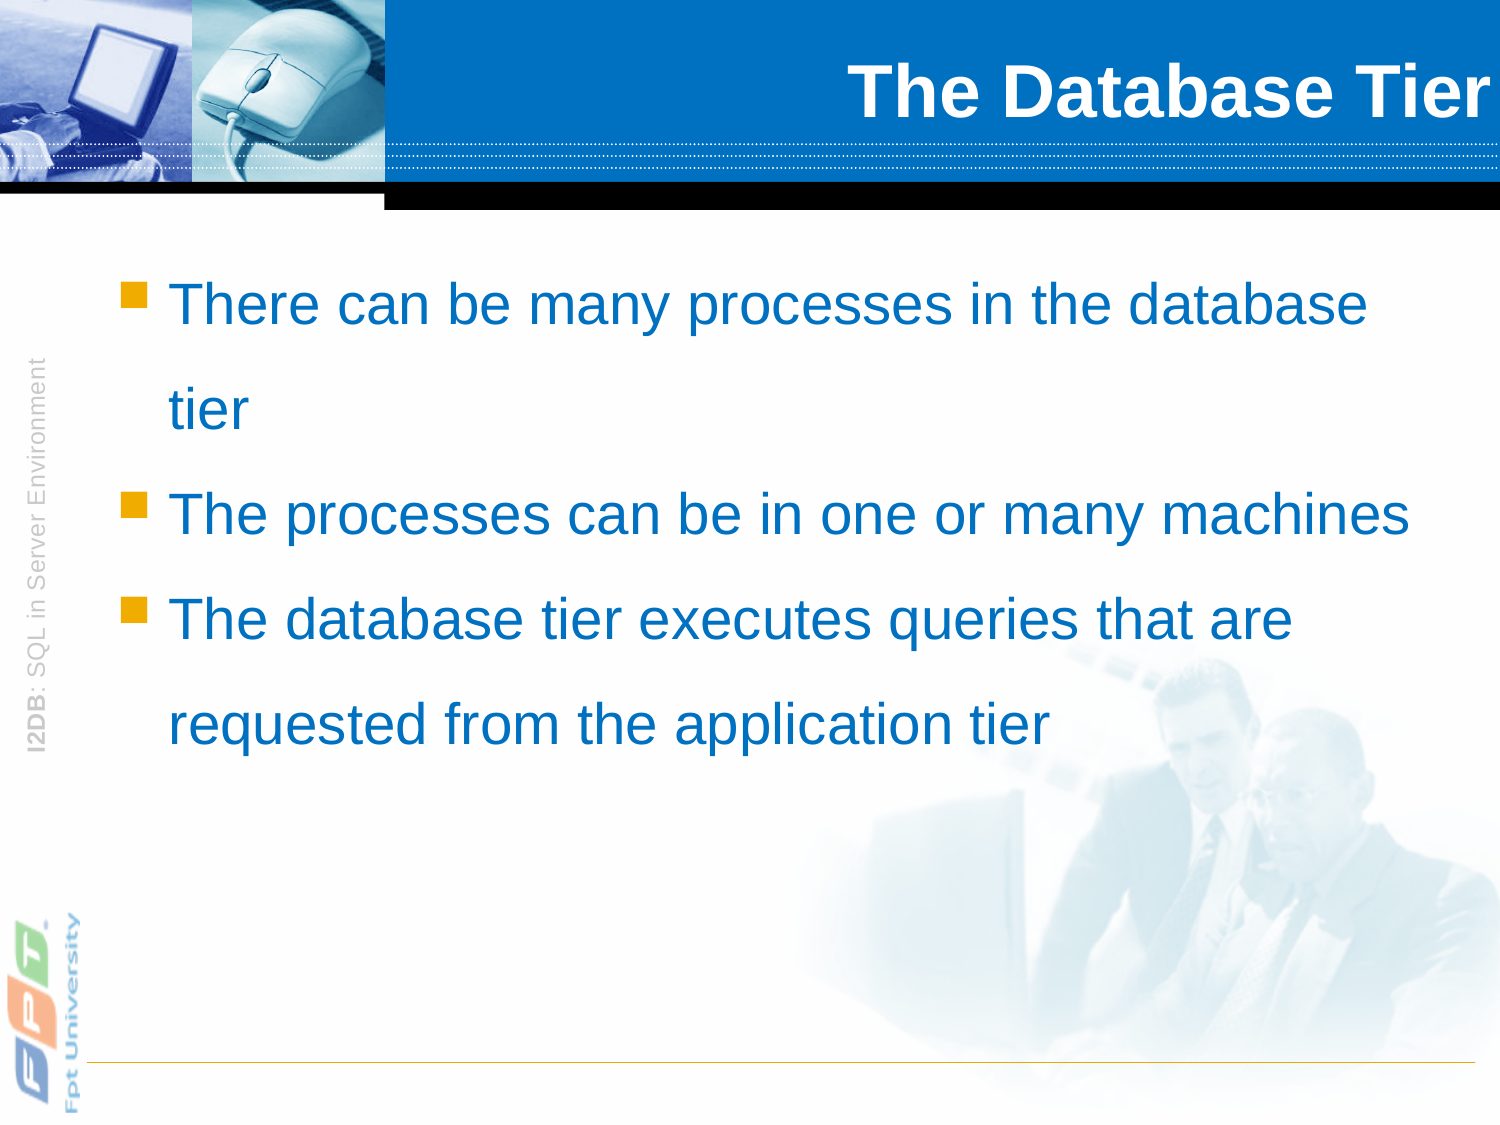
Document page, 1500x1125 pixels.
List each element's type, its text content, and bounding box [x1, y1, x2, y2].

picture [0, 0, 385, 181]
list There can be many processes in the database tier The processes can be in one or many machines The database tier executes queries that are requested from the application tier [87, 216, 1475, 1050]
title The Database Tier [387, 0, 1500, 175]
picture [0, 194, 1500, 1125]
